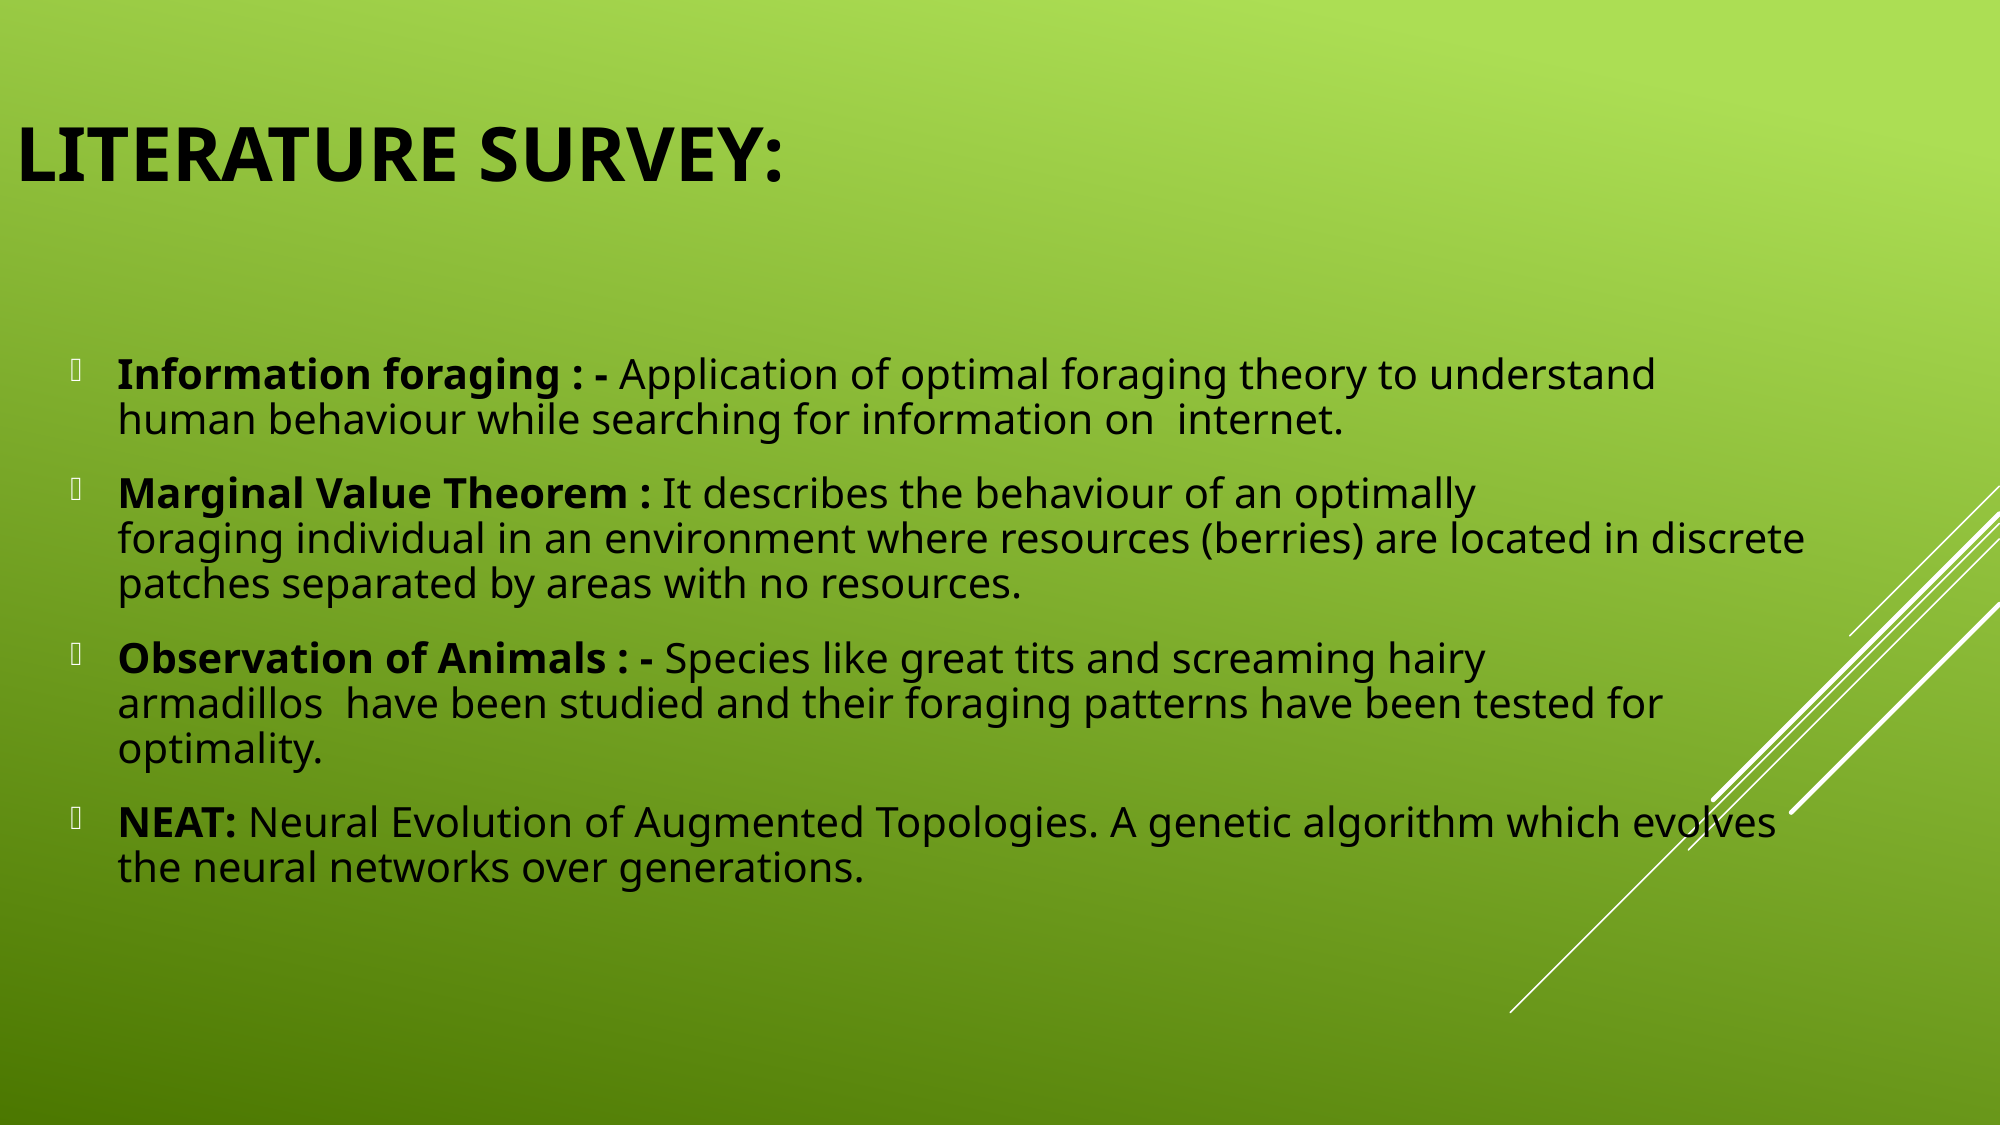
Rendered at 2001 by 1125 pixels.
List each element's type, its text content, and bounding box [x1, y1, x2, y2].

title LITERATURE SURVEY: [0, 30, 1625, 274]
list Information foraging : - Application of optimal foraging theory to understand human behaviour while searching for information on internet. Marginal Value Theorem : It describes the behaviour of an optimally foraging individual in an environment where resources (berries) are located in discrete patches separated by areas with no resources. Observation of Animals : - Species like great tits and screaming hairy armadillos have been studied and their foraging patterns have been tested for optimality. NEAT: Neural Evolution of Augmented Topologies. A genetic algorithm which evolves the neural networks over generations. [55, 346, 1822, 940]
